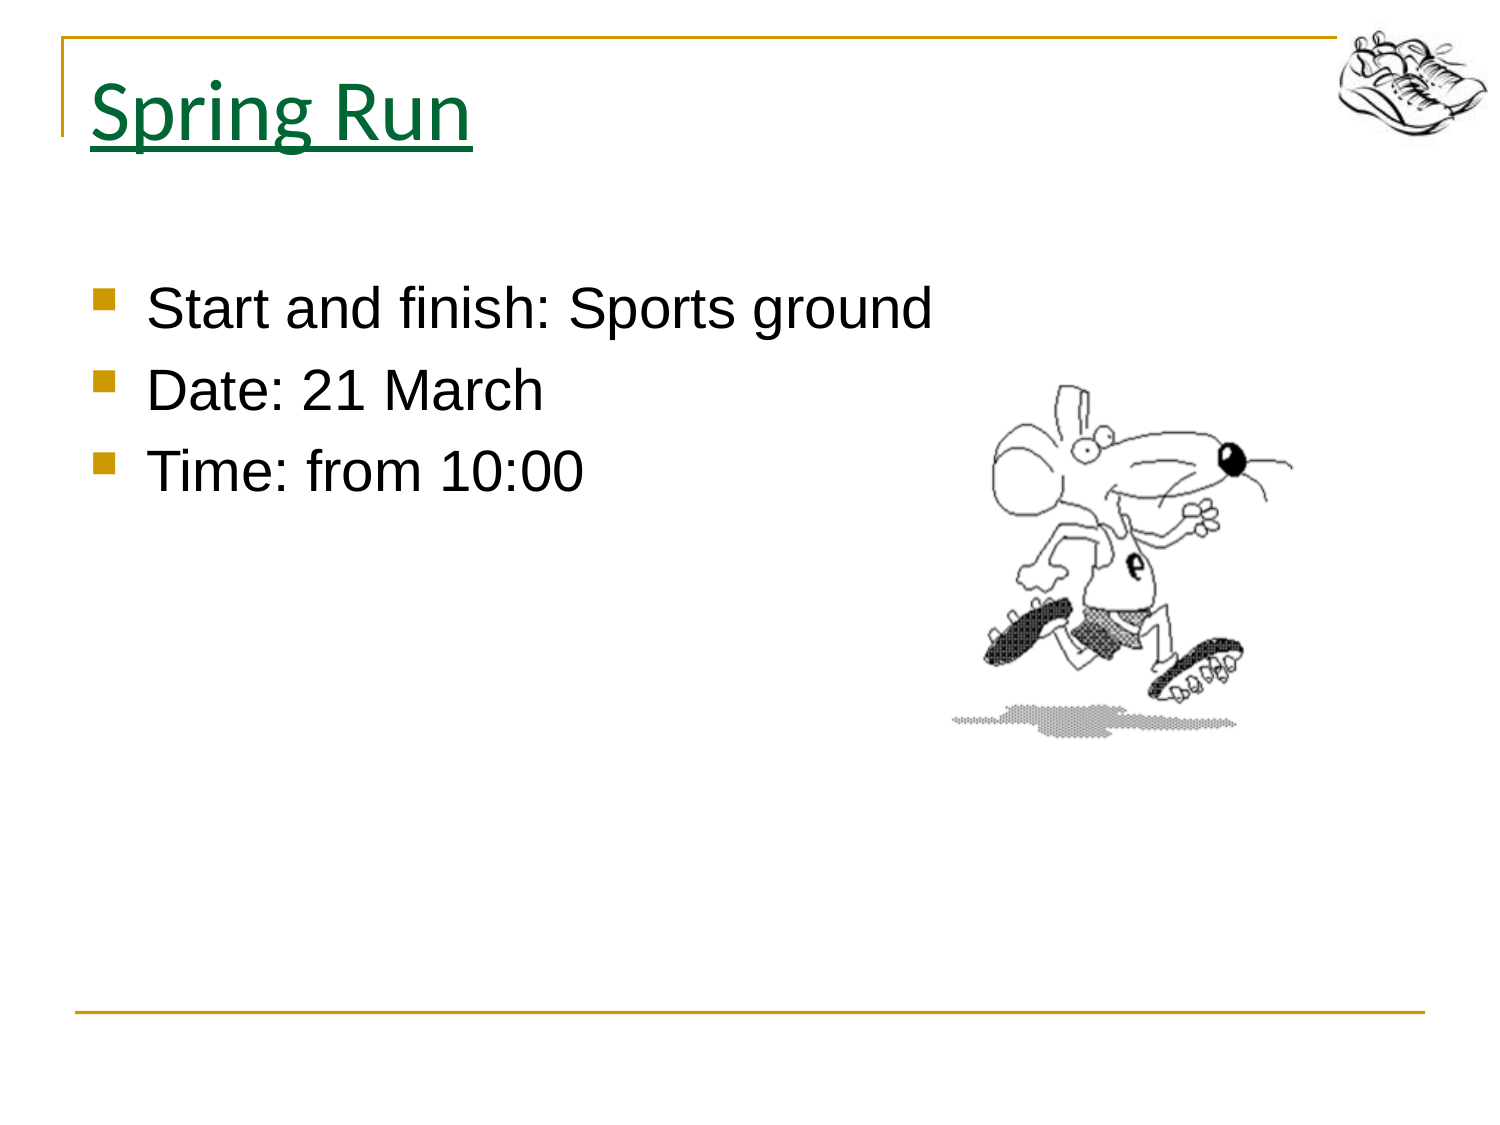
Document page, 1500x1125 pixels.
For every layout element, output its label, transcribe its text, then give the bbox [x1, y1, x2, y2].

list Start and finish: Sports ground Date: 21 March Time: from 10:00 [74, 262, 951, 1006]
picture [938, 384, 1294, 741]
picture [1337, 9, 1488, 160]
title Spring Run [74, 45, 1426, 233]
